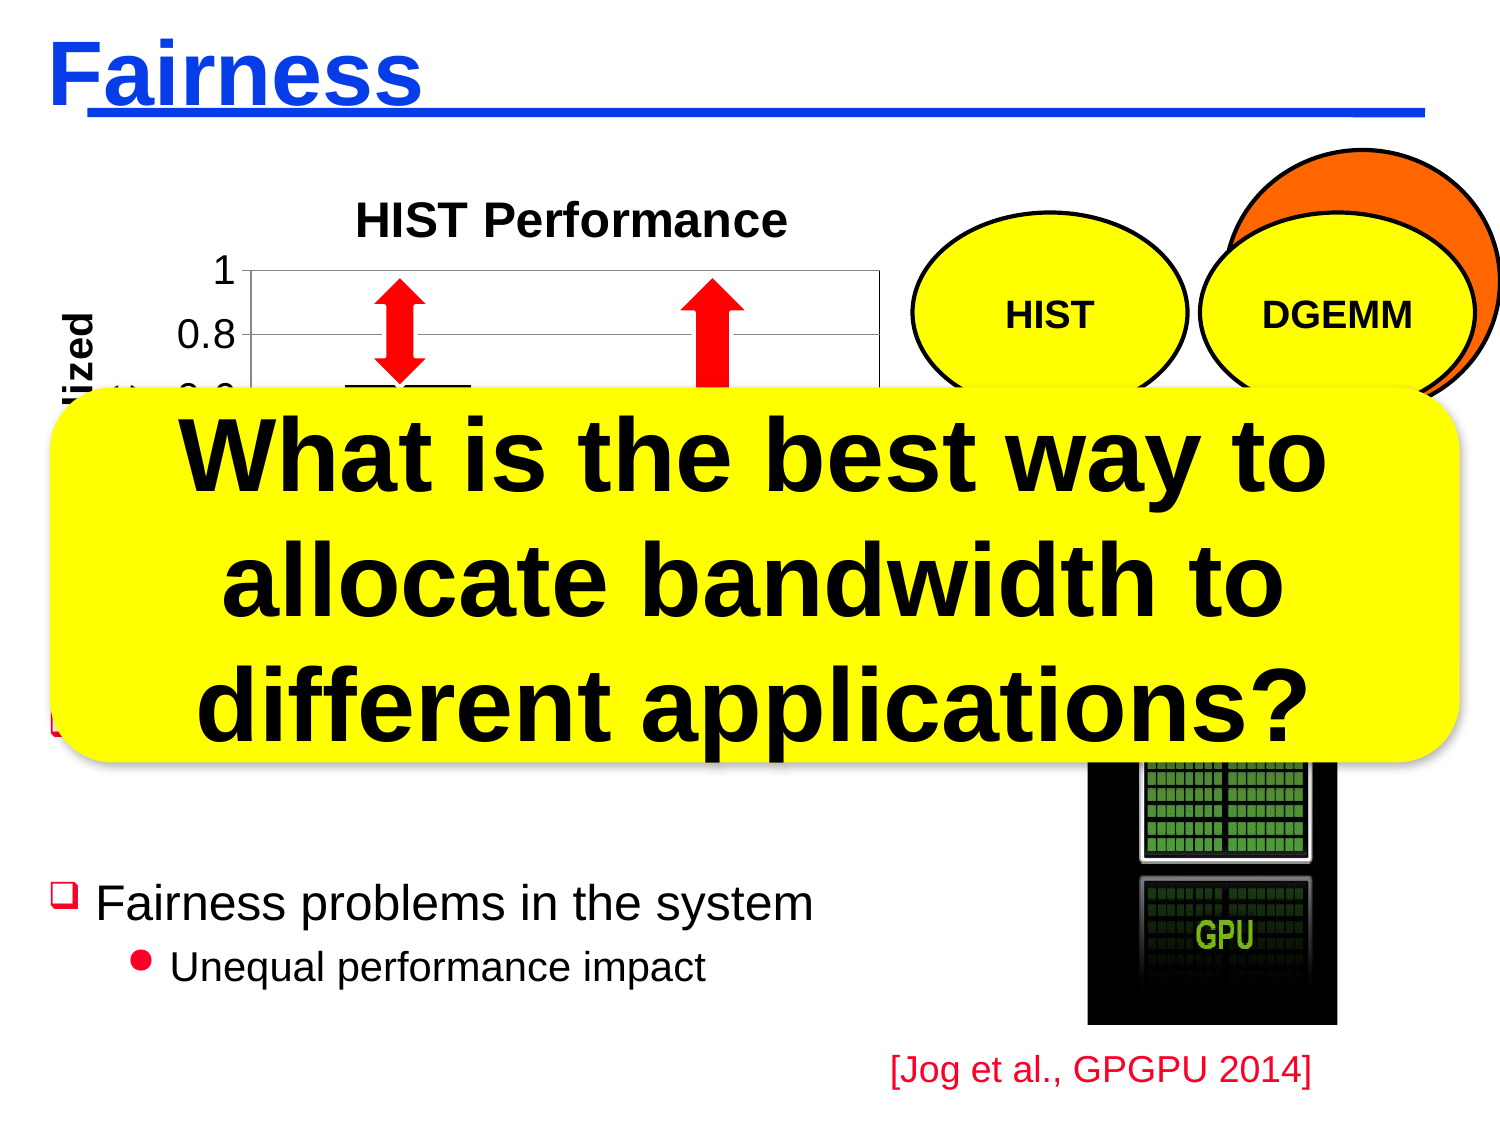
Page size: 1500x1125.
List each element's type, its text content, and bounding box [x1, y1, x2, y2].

title Fairness [36, 24, 1451, 150]
text_box GUPS [1226, 147, 1500, 394]
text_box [1074, 424, 1188, 513]
text_box [Jog et al., GPGPU 2014] [875, 1037, 1375, 1098]
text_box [1204, 442, 1333, 506]
text_box DGEMM [1197, 210, 1478, 390]
chart [0, 137, 903, 682]
list Unpredictable performance impact Fairness problems in the system Unequal performance impact [36, 699, 947, 1052]
text_box HIST [910, 210, 1190, 384]
picture [1087, 527, 1338, 1026]
text_box What is the best way to allocate bandwidth to different applications? [47, 385, 1462, 765]
